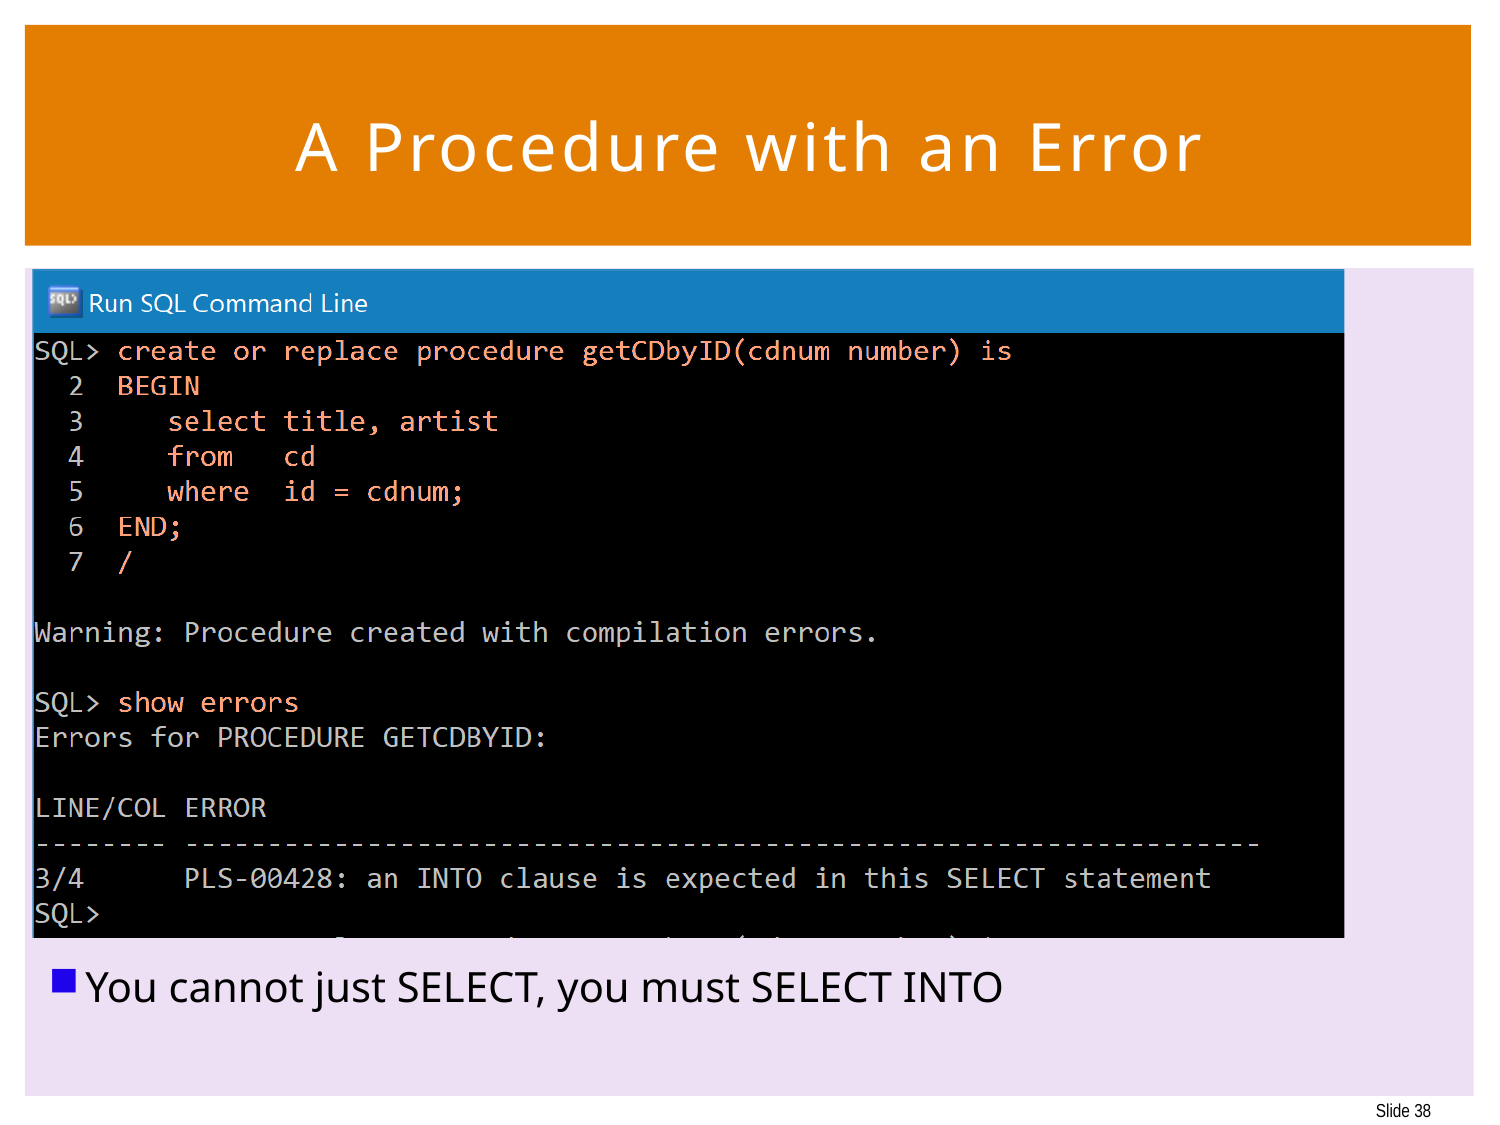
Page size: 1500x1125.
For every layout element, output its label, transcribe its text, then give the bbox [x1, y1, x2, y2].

title A Procedure with an Error [62, 58, 1438, 232]
picture [32, 269, 1345, 938]
list You cannot just SELECT, you must SELECT INTO [25, 953, 1405, 1090]
